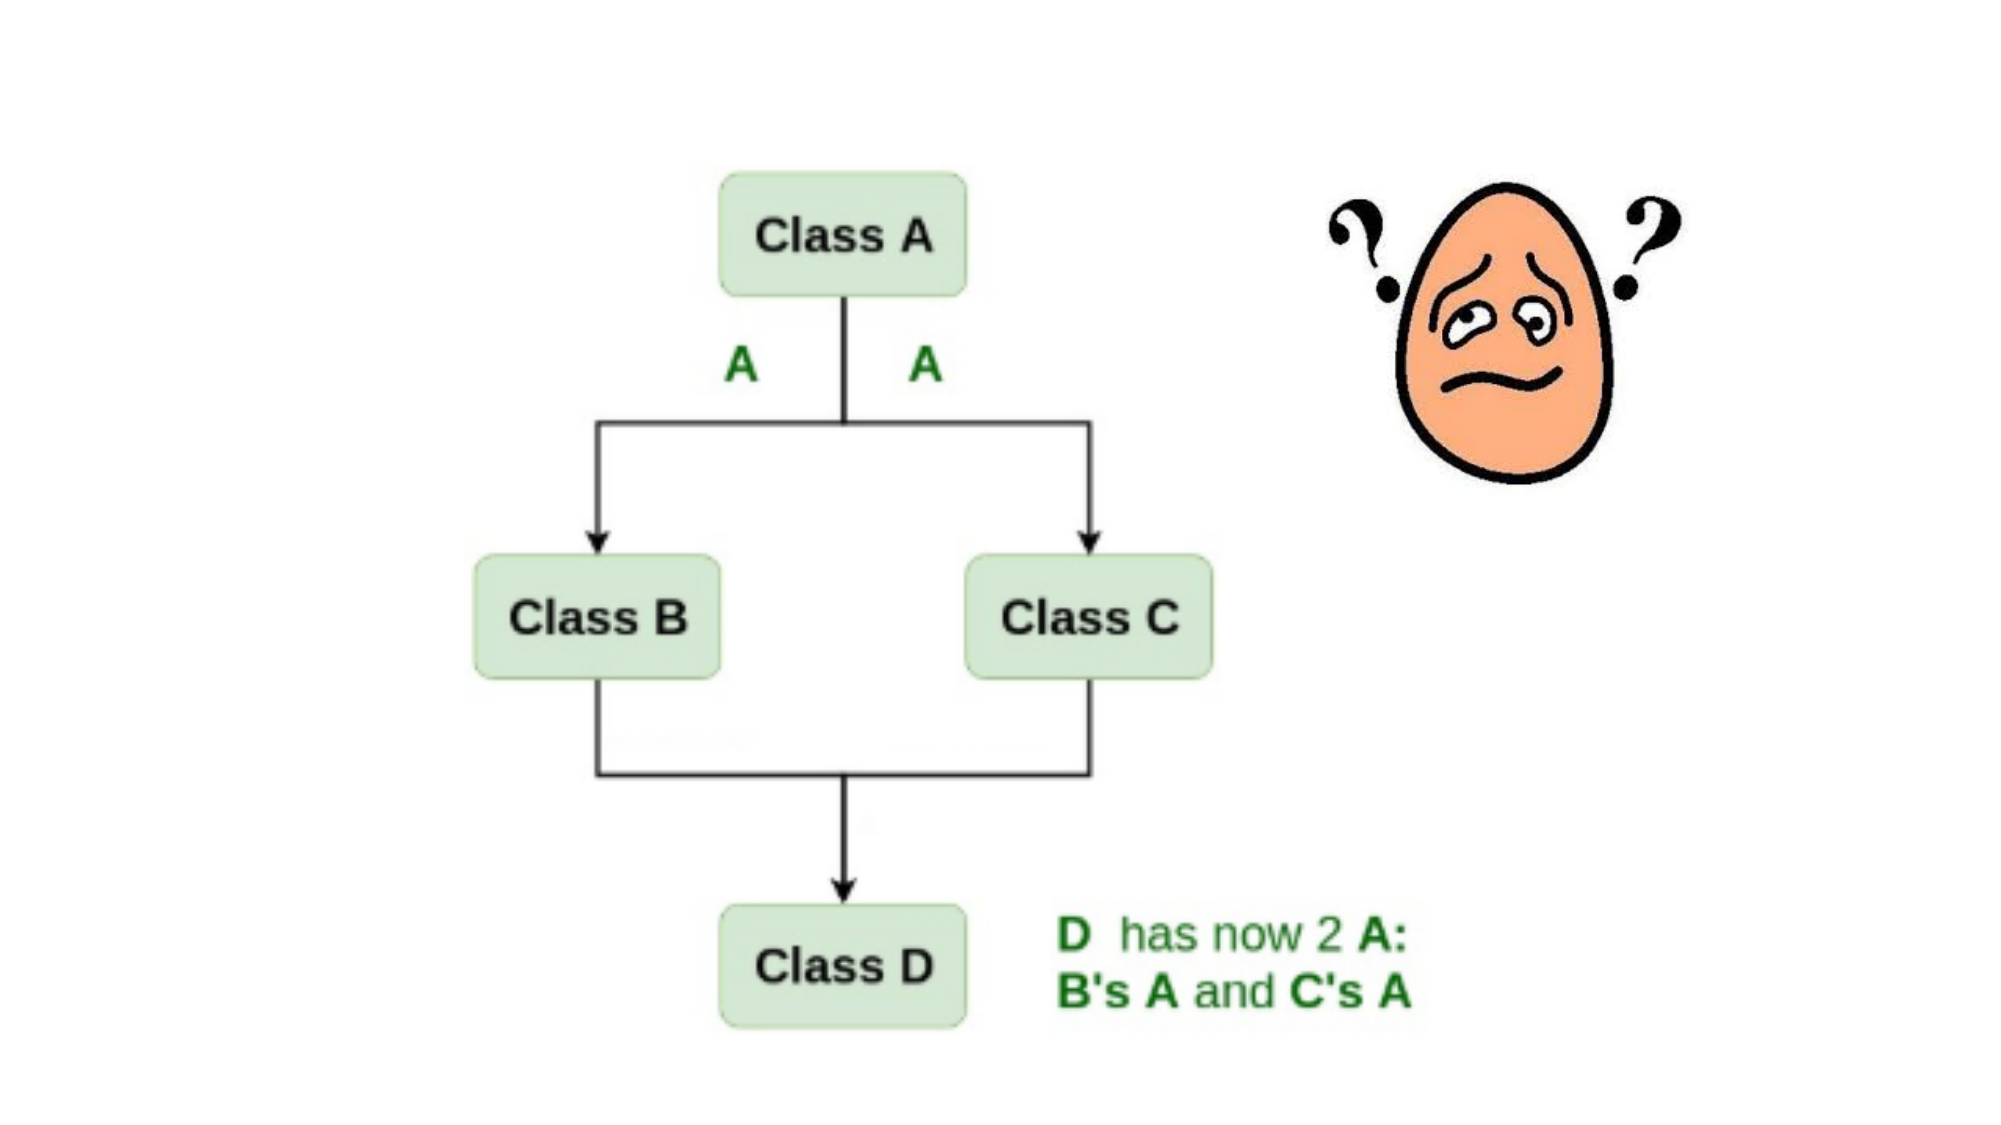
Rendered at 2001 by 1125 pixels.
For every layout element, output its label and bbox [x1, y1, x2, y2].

picture [449, 149, 1690, 1041]
